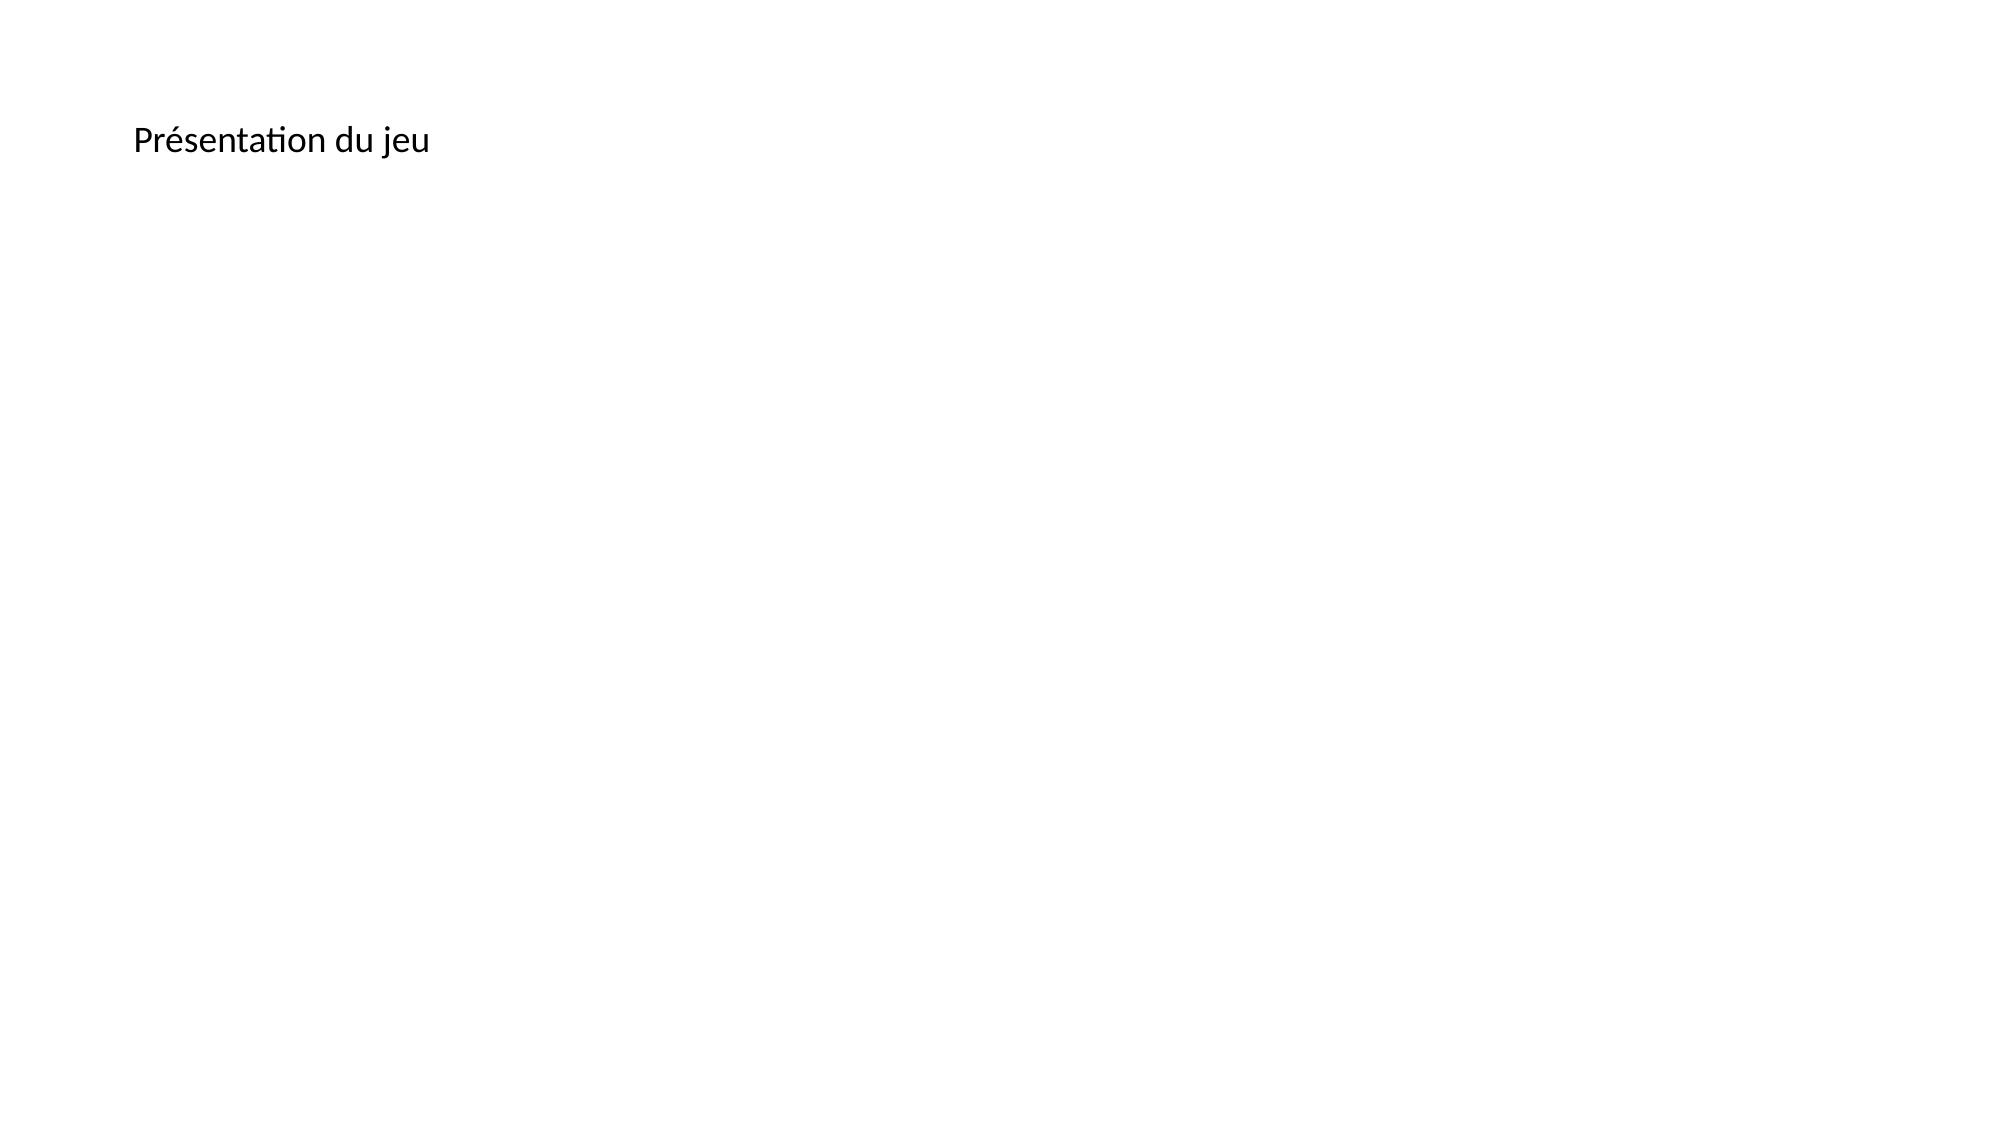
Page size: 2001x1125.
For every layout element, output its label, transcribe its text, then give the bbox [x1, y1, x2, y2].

text_box Présentation du jeu [118, 107, 446, 168]
